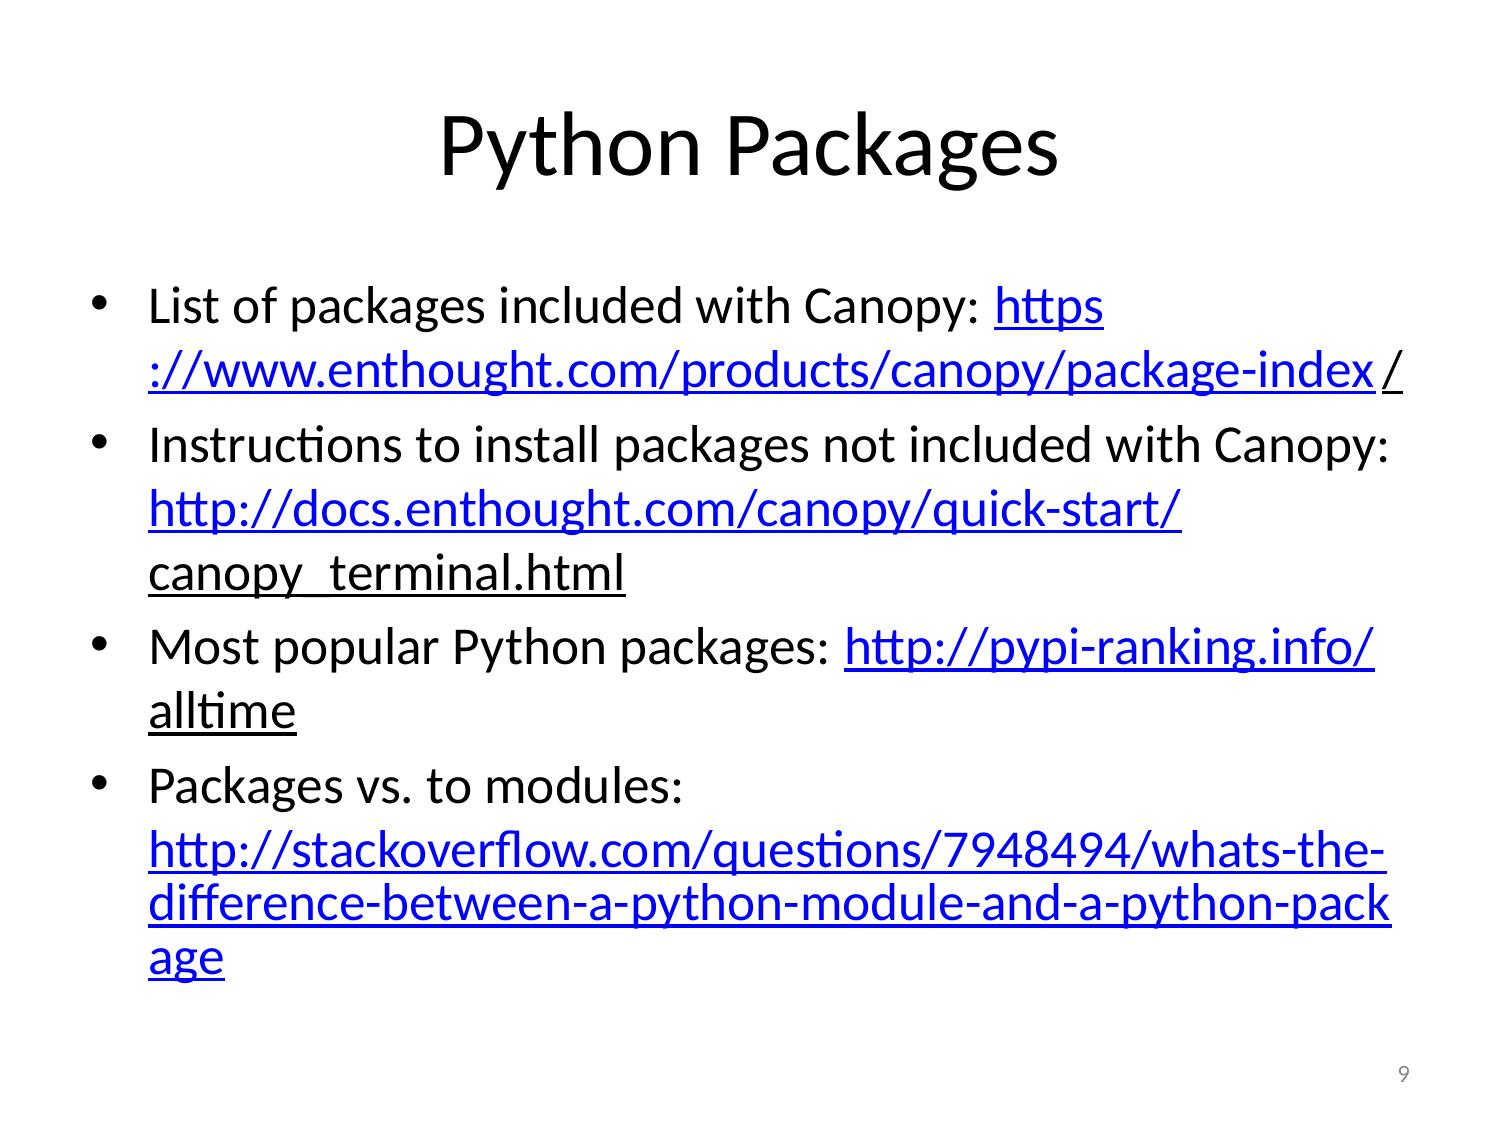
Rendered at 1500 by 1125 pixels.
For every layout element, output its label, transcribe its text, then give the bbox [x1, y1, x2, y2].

title Python Packages [75, 45, 1425, 233]
list List of packages included with Canopy: https://www.enthought.com/products/canopy/package-index/ Instructions to install packages not included with Canopy: http://docs.enthought.com/canopy/quick-start/canopy_terminal.html Most popular Python packages: http://pypi-ranking.info/alltime Packages vs. to modules: http://stackoverflow.com/questions/7948494/whats-the-difference-between-a-python-module-and-a-python-package [75, 262, 1425, 1005]
slide_number 9 [1074, 1042, 1425, 1103]
